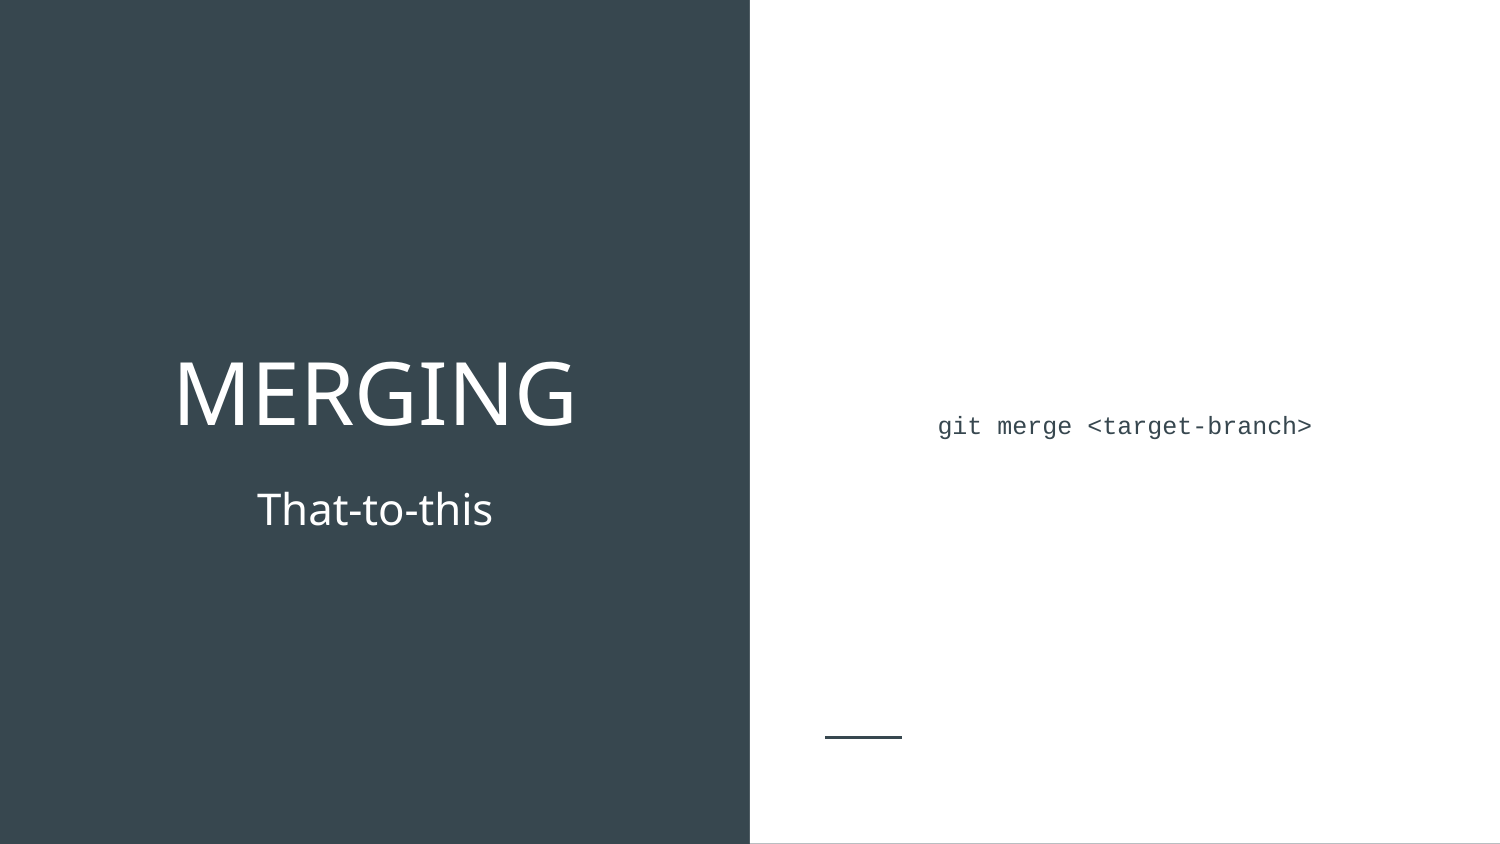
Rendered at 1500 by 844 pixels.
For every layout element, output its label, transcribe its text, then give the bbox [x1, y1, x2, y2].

title MERGING [43, 177, 708, 458]
list git merge <target-branch> [810, 118, 1440, 725]
subtitle That-to-this [43, 466, 708, 688]
